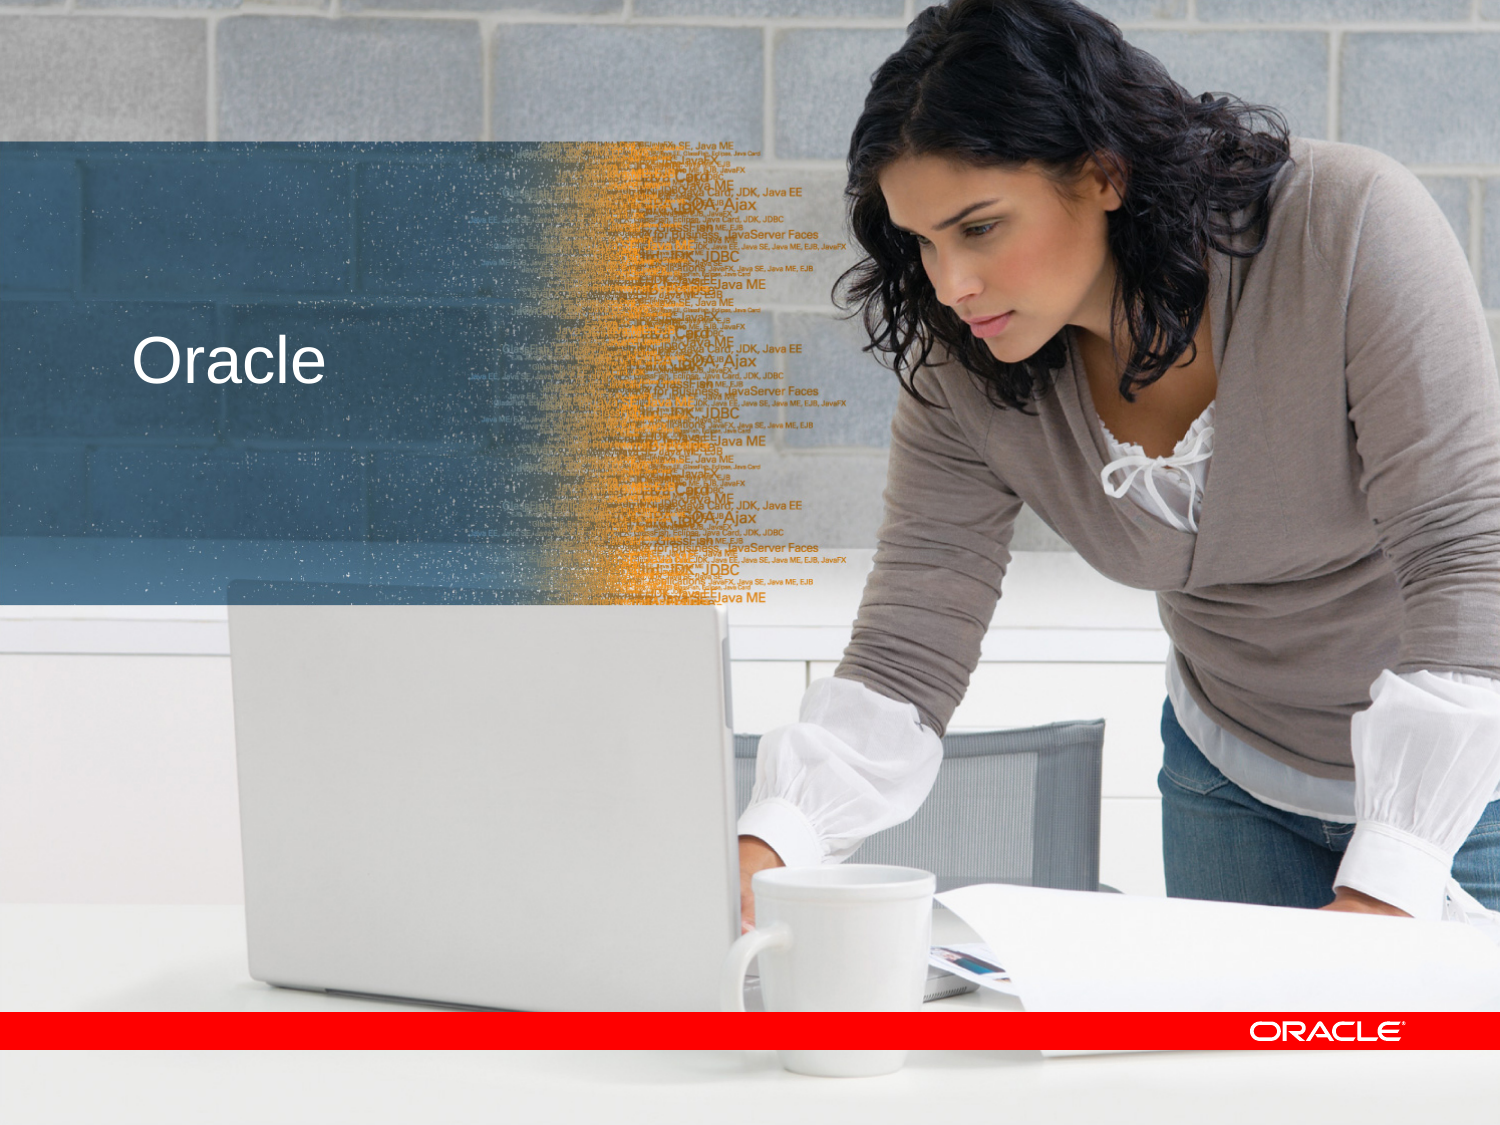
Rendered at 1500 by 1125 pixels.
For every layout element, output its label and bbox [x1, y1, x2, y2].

text_box [0, 1012, 1500, 1050]
picture [0, 0, 1500, 1012]
picture [0, 1050, 1500, 1125]
